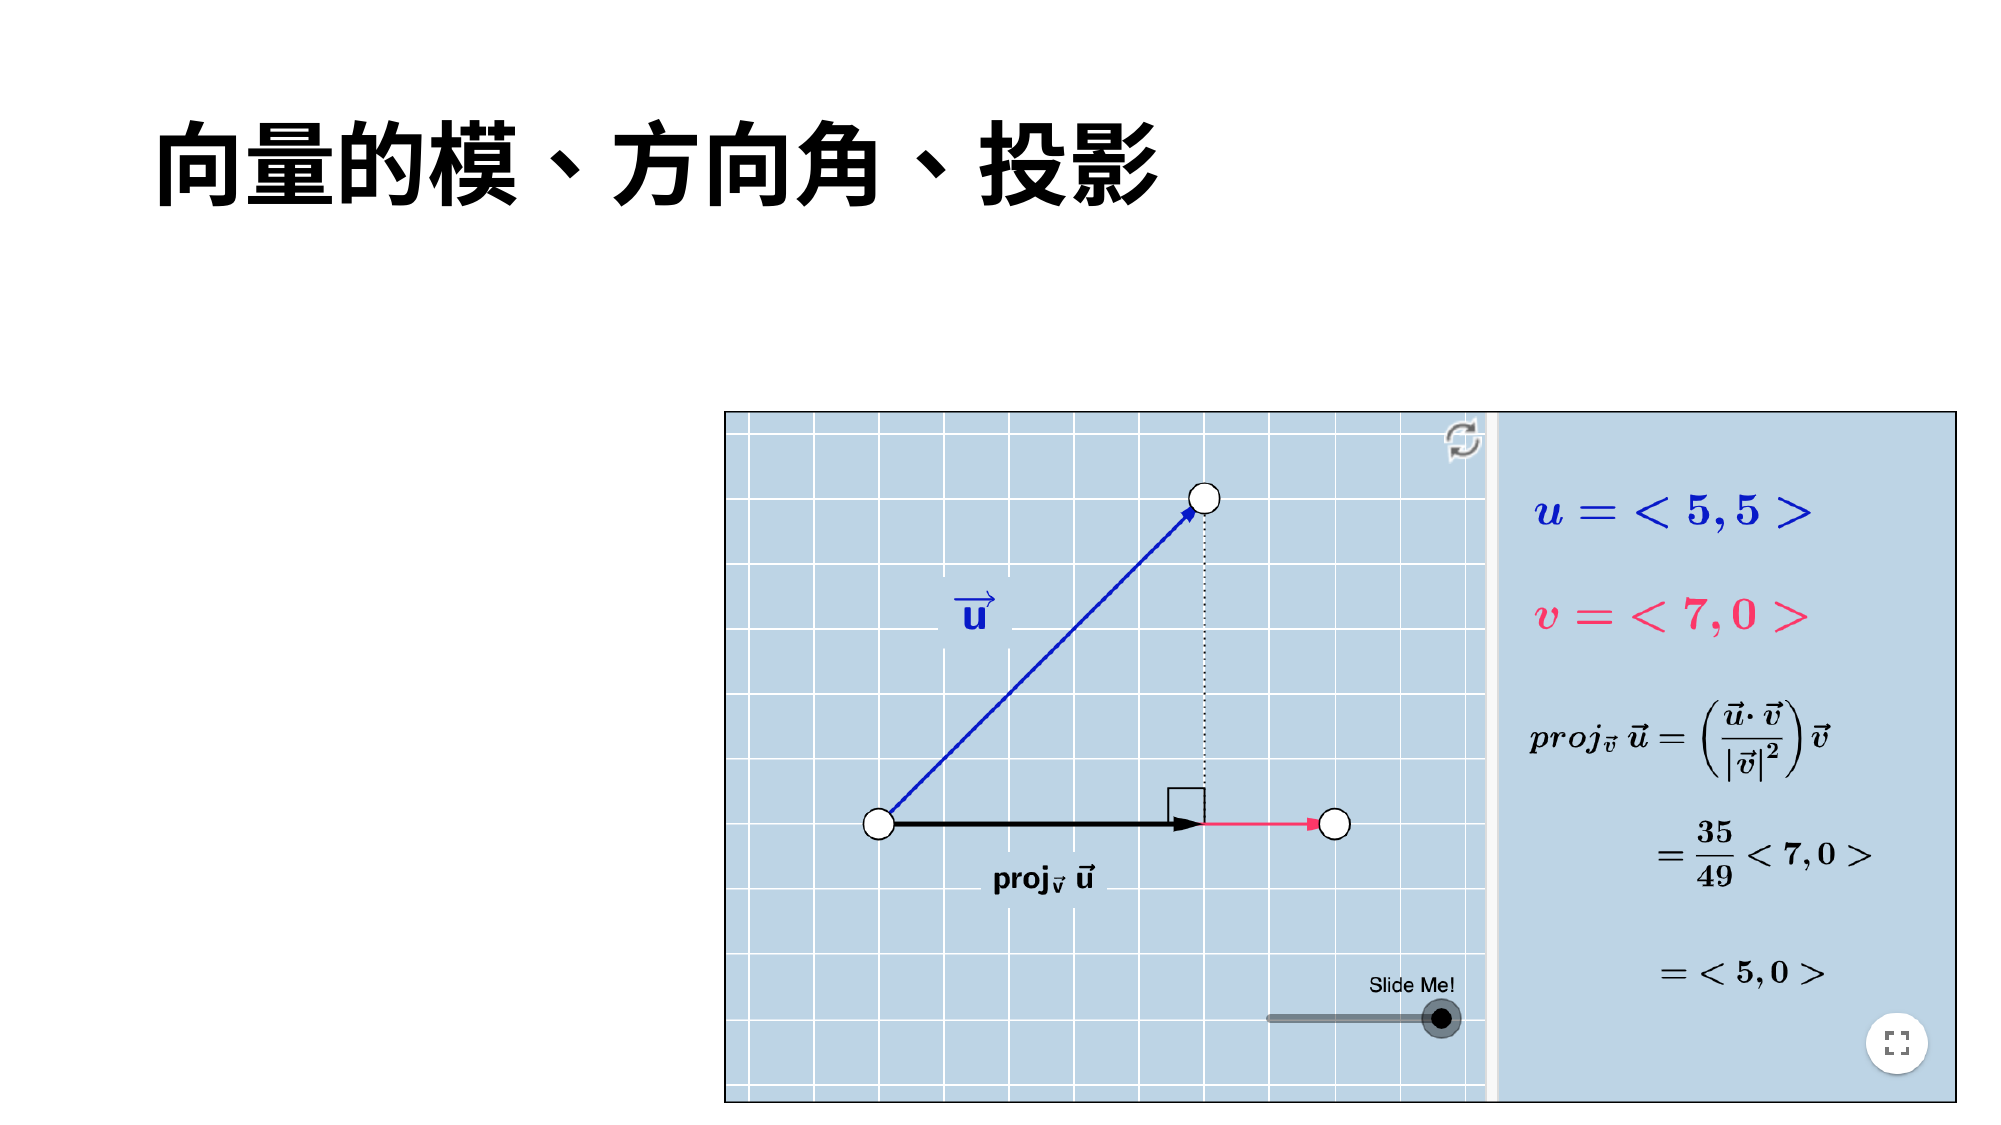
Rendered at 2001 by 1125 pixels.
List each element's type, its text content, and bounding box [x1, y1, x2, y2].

picture [700, 394, 1972, 1125]
title 向量的模、方向角、投影 [137, 59, 1863, 278]
